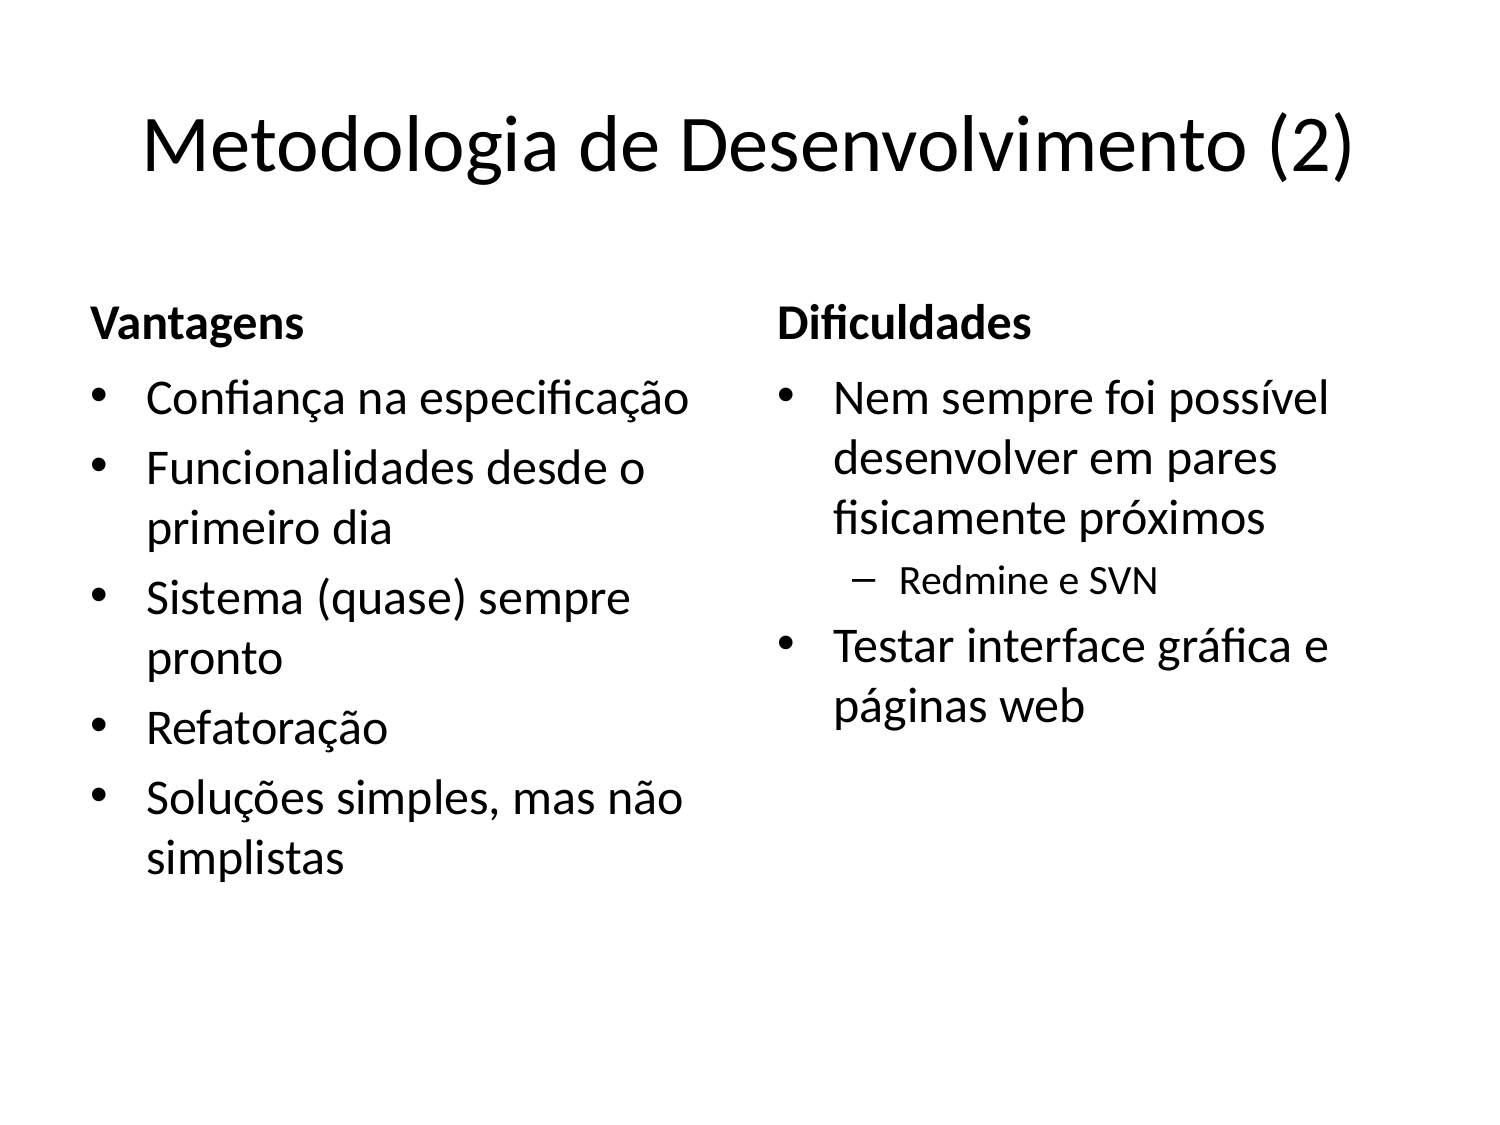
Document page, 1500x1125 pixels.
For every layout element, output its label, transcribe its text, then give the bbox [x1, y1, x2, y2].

title Metodologia de Desenvolvimento (2) [75, 45, 1425, 233]
list Confiança na especificação Funcionalidades desde o primeiro dia Sistema (quase) sempre pronto Refatoração Soluções simples, mas não simplistas [75, 356, 738, 1005]
list Nem sempre foi possível desenvolver em pares fisicamente próximos Redmine e SVN Testar interface gráfica e páginas web [761, 356, 1425, 1005]
list Dificuldades [761, 251, 1425, 356]
list Vantagens [75, 251, 738, 356]
